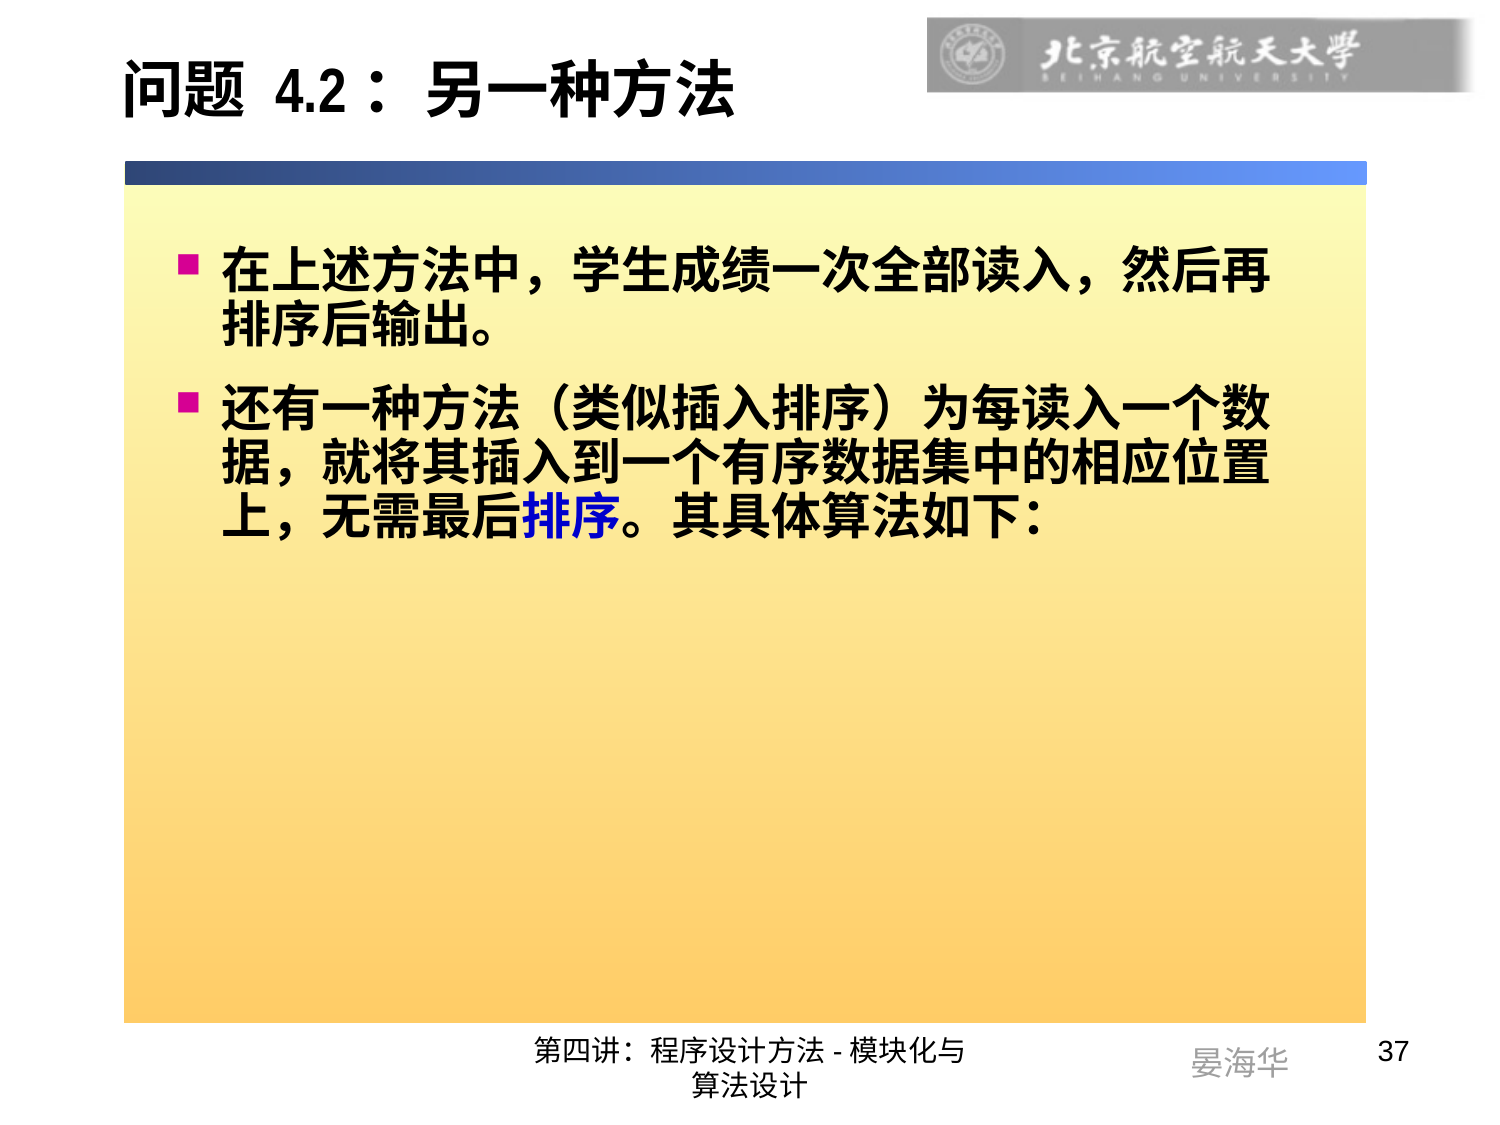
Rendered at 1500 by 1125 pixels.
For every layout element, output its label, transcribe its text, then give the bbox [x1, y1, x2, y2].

footer 第四讲：程序设计方法-模块化与算法设计 [512, 1024, 988, 1103]
picture [927, 0, 1500, 102]
list 在上述方法中，学生成绩一次全部读入，然后再排序后输出。 还有一种方法（类似插入排序）为每读入一个数据，就将其插入到一个有序数据集中的相应位置上，无需最后排序。其具体算法如下： [160, 237, 1327, 986]
title 问题 4.2：另一种方法 [105, 25, 1450, 164]
slide_number 37 [1074, 1024, 1426, 1103]
